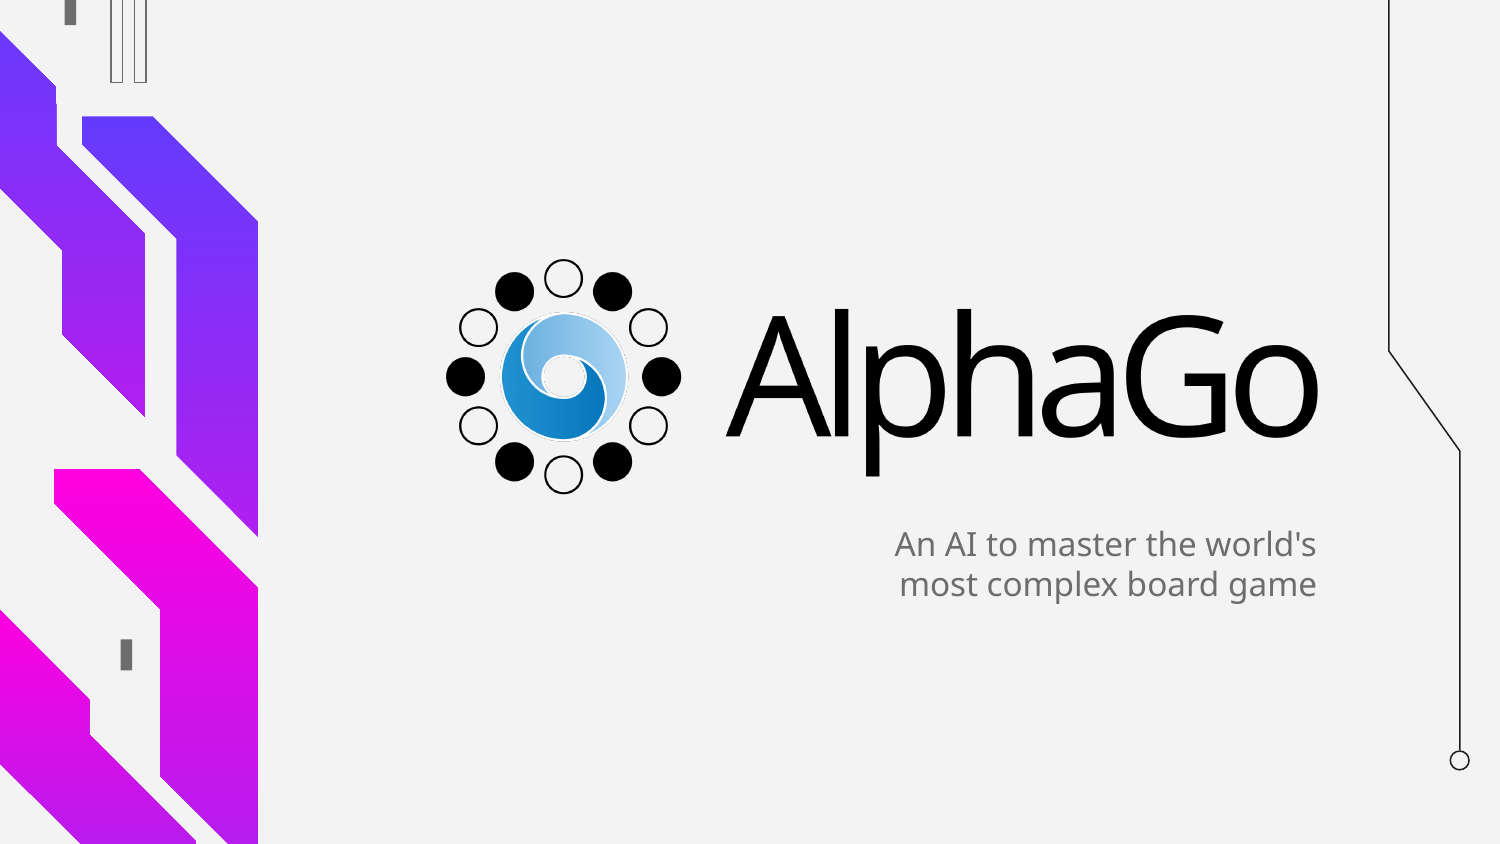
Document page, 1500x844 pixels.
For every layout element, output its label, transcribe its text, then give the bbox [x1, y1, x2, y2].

picture [442, 254, 1356, 495]
subtitle An AI to master the world's most complex board game [803, 533, 1333, 594]
